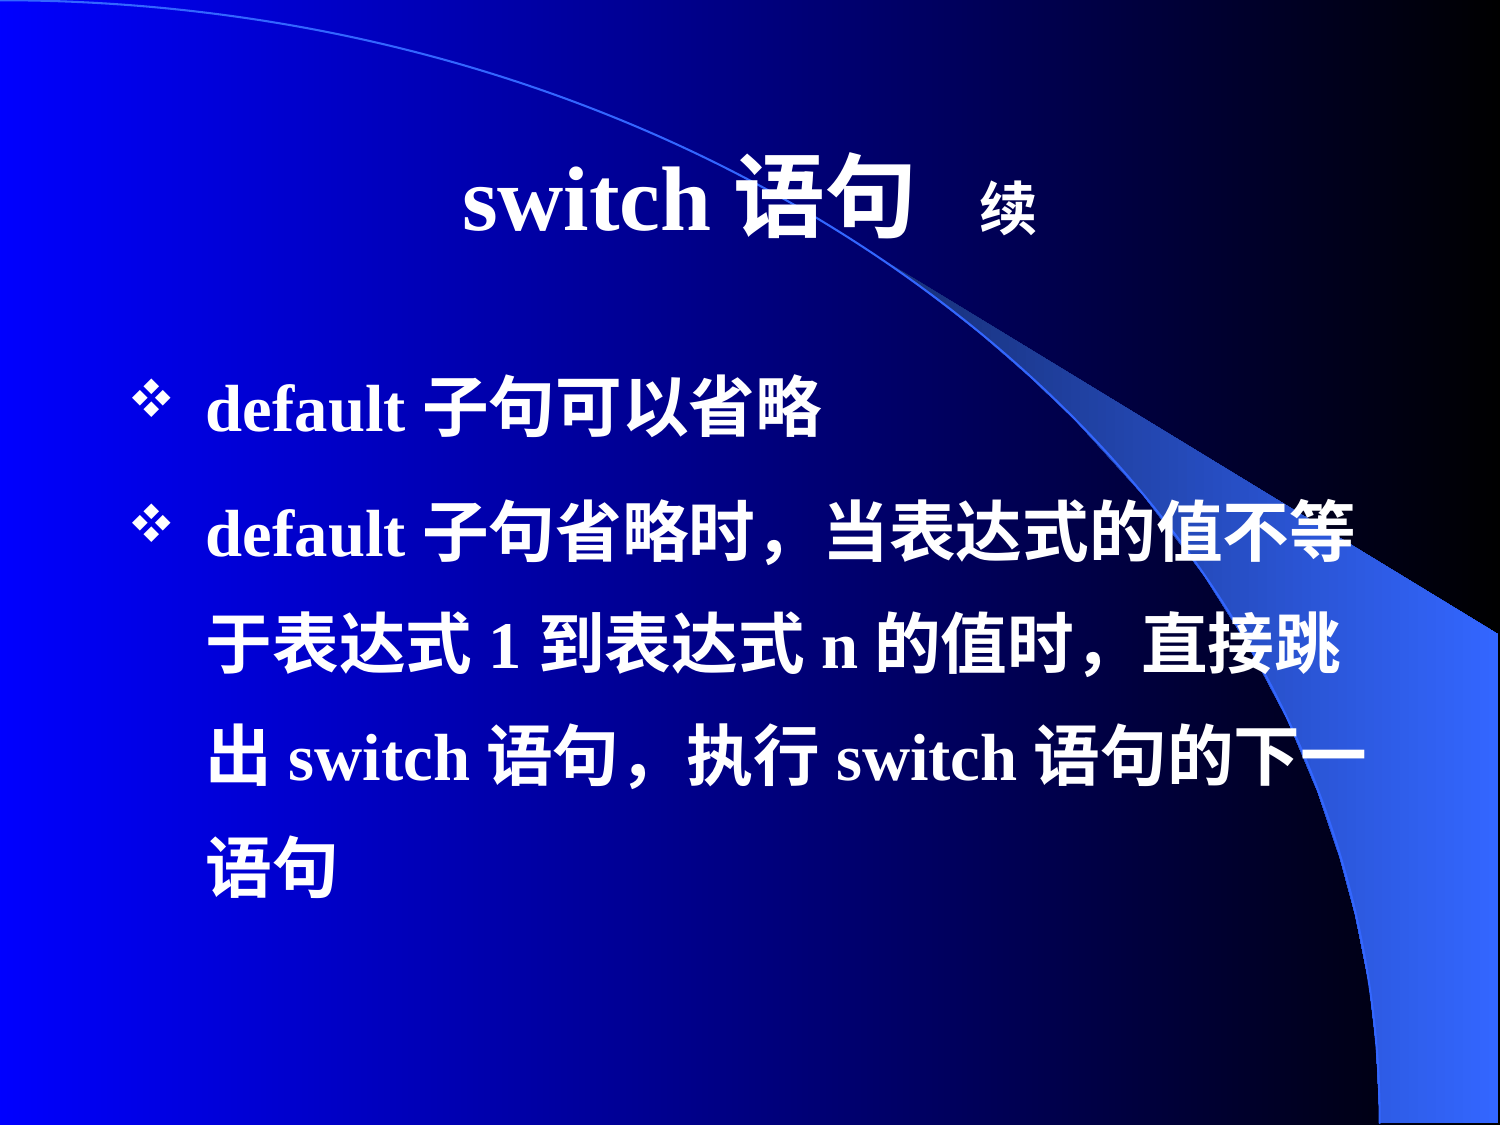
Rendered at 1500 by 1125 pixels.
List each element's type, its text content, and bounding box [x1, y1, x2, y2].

title switch语句 续 [112, 99, 1388, 288]
list default子句可以省略 default子句省略时，当表达式的值不等于表达式1到表达式n的值时，直接跳出switch语句，执行switch语句的下一语句 [112, 324, 1388, 1001]
